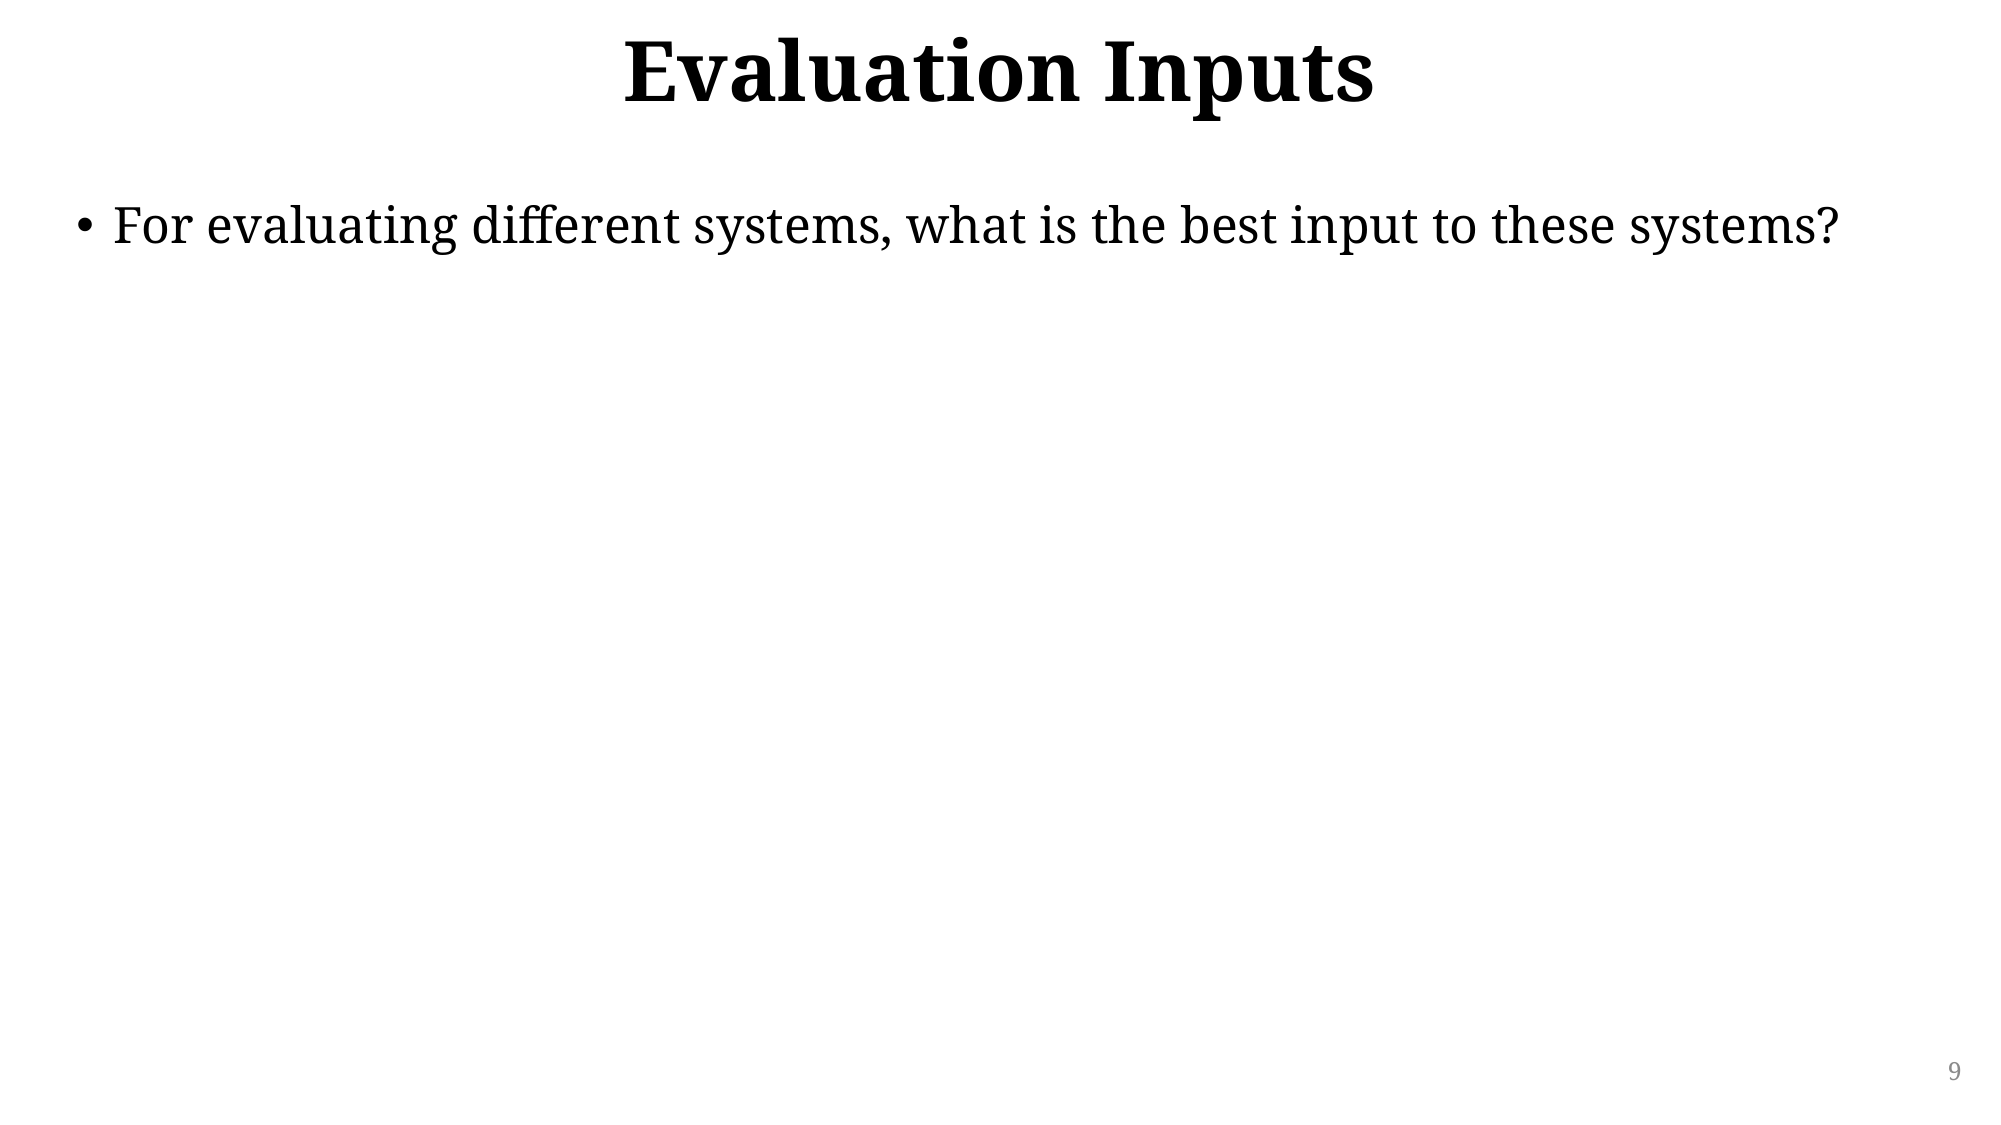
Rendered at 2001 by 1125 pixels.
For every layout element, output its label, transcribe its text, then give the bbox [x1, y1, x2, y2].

title Evaluation Inputs [137, 0, 1863, 149]
list For evaluating different systems, what is the best input to these systems? [61, 193, 2000, 1103]
